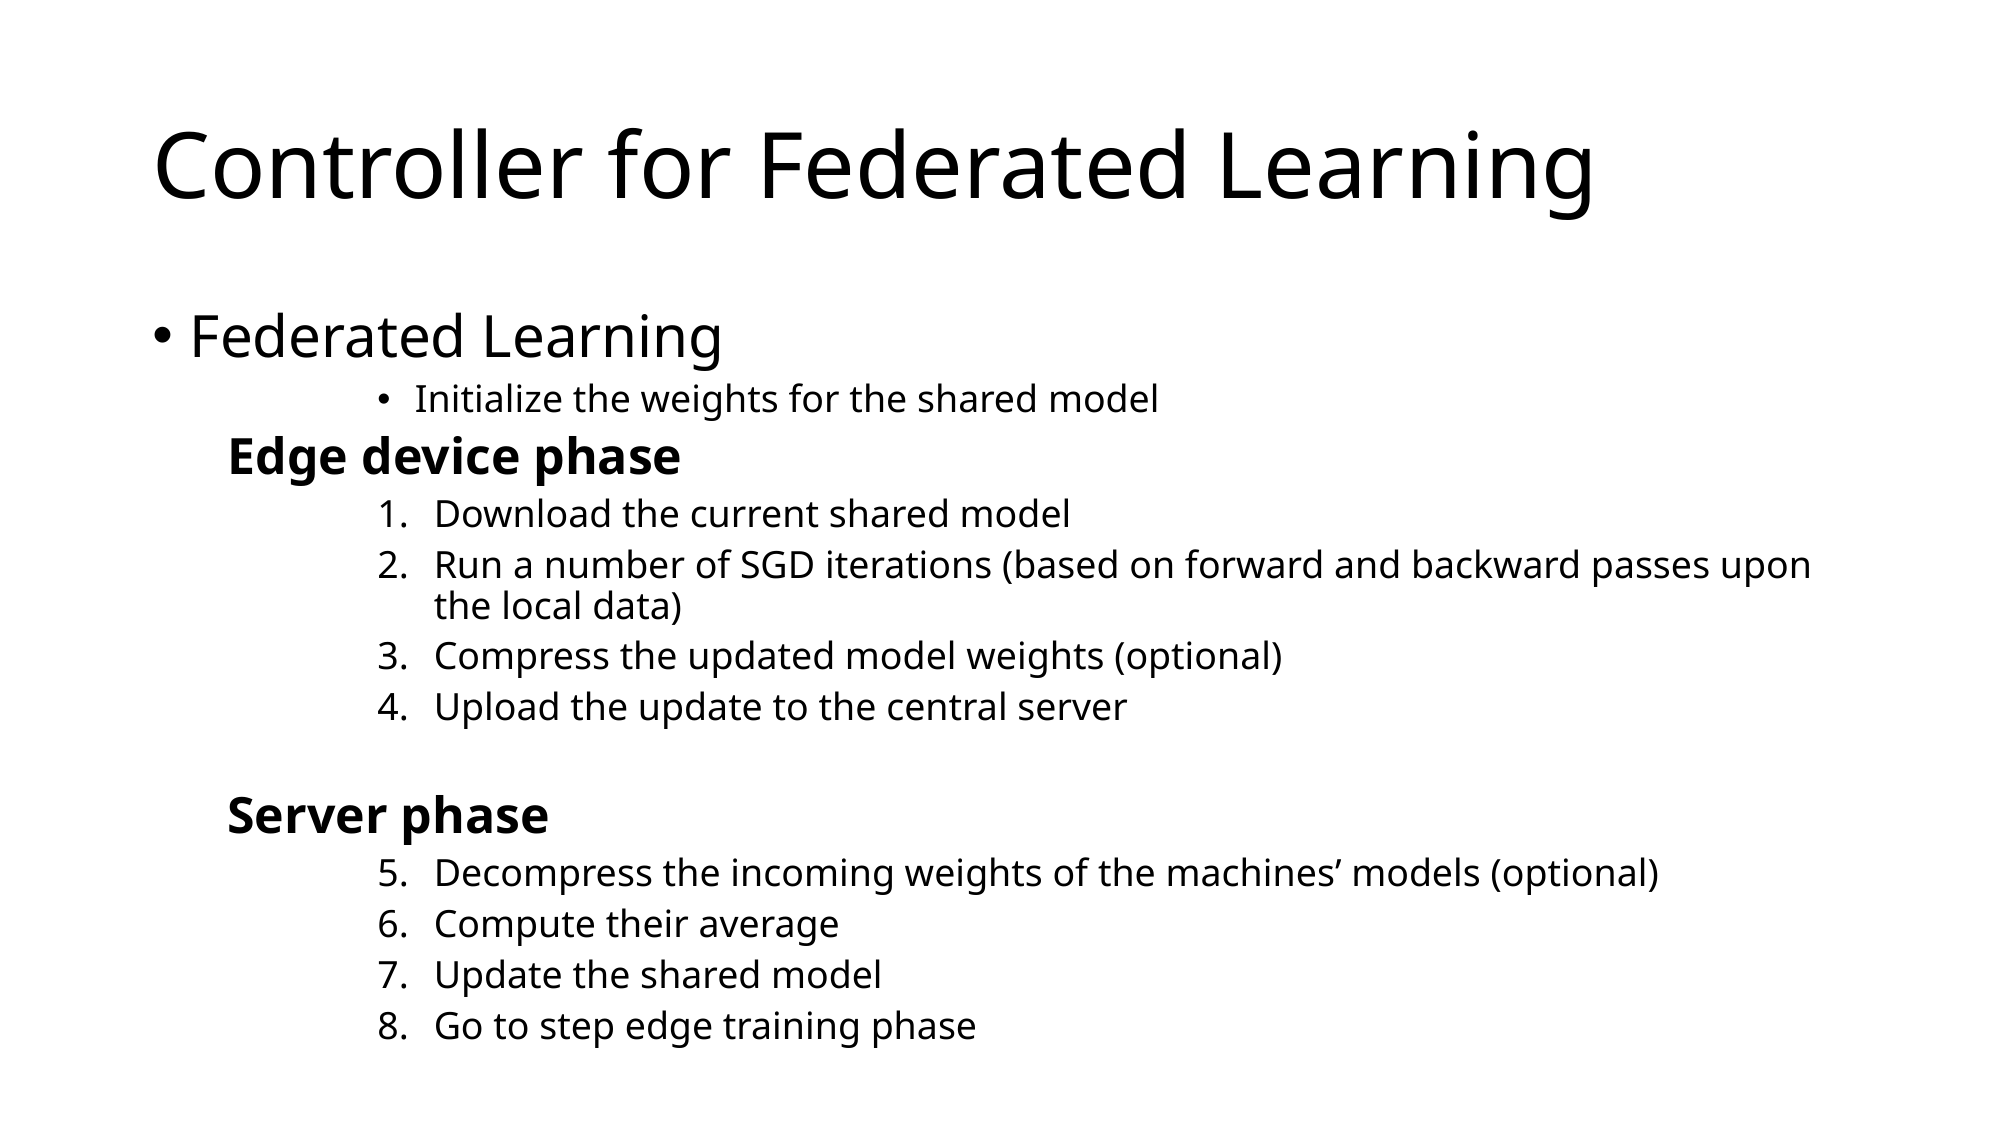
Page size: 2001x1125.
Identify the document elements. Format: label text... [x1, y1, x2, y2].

list Federated Learning Initialize the weights for the shared model Edge device phase Download the current shared model Run a number of SGD iterations (based on forward and backward passes upon the local data) Compress the updated model weights (optional) Upload the update to the central server Server phase Decompress the incoming weights of the machines’ models (optional) Compute their average Update the shared model Go to step edge training phase [137, 299, 1863, 1014]
title Controller for Federated Learning [137, 59, 1863, 278]
